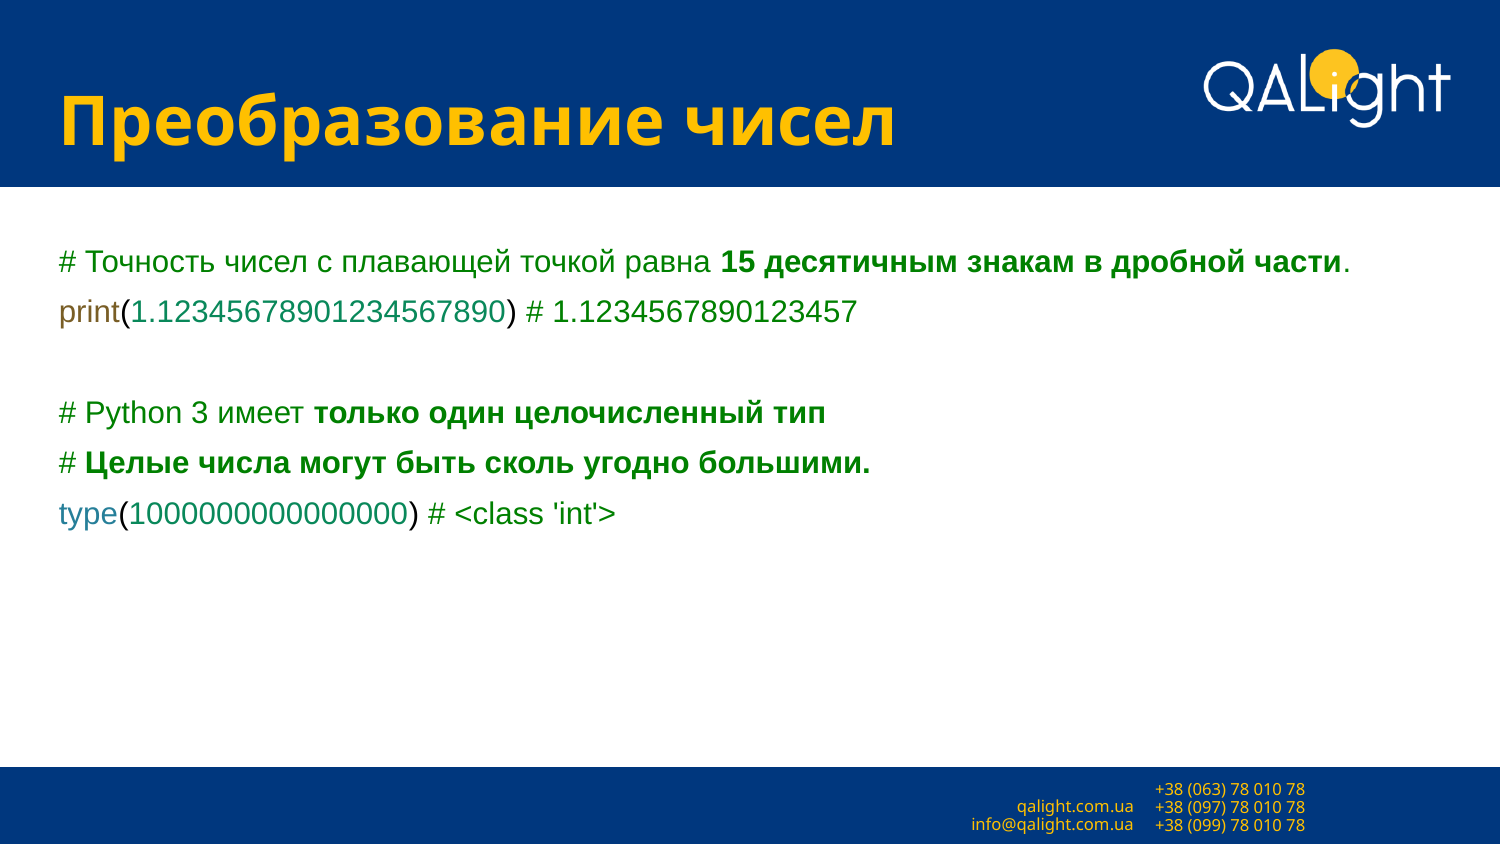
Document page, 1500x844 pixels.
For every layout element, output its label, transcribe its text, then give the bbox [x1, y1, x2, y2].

subtitle # Точность чисел с плавающей точкой равна 15 десятичным знакам в дробной части. print(1.12345678901234567890) # 1.1234567890123457 # Python 3 имеет только один целочисленный тип # Целые числа могут быть сколь угодно большими. type(1000000000000000) # <class 'int'> [47, 216, 1448, 763]
title Преобразование чисел [47, 15, 1187, 172]
picture [1200, 48, 1453, 130]
